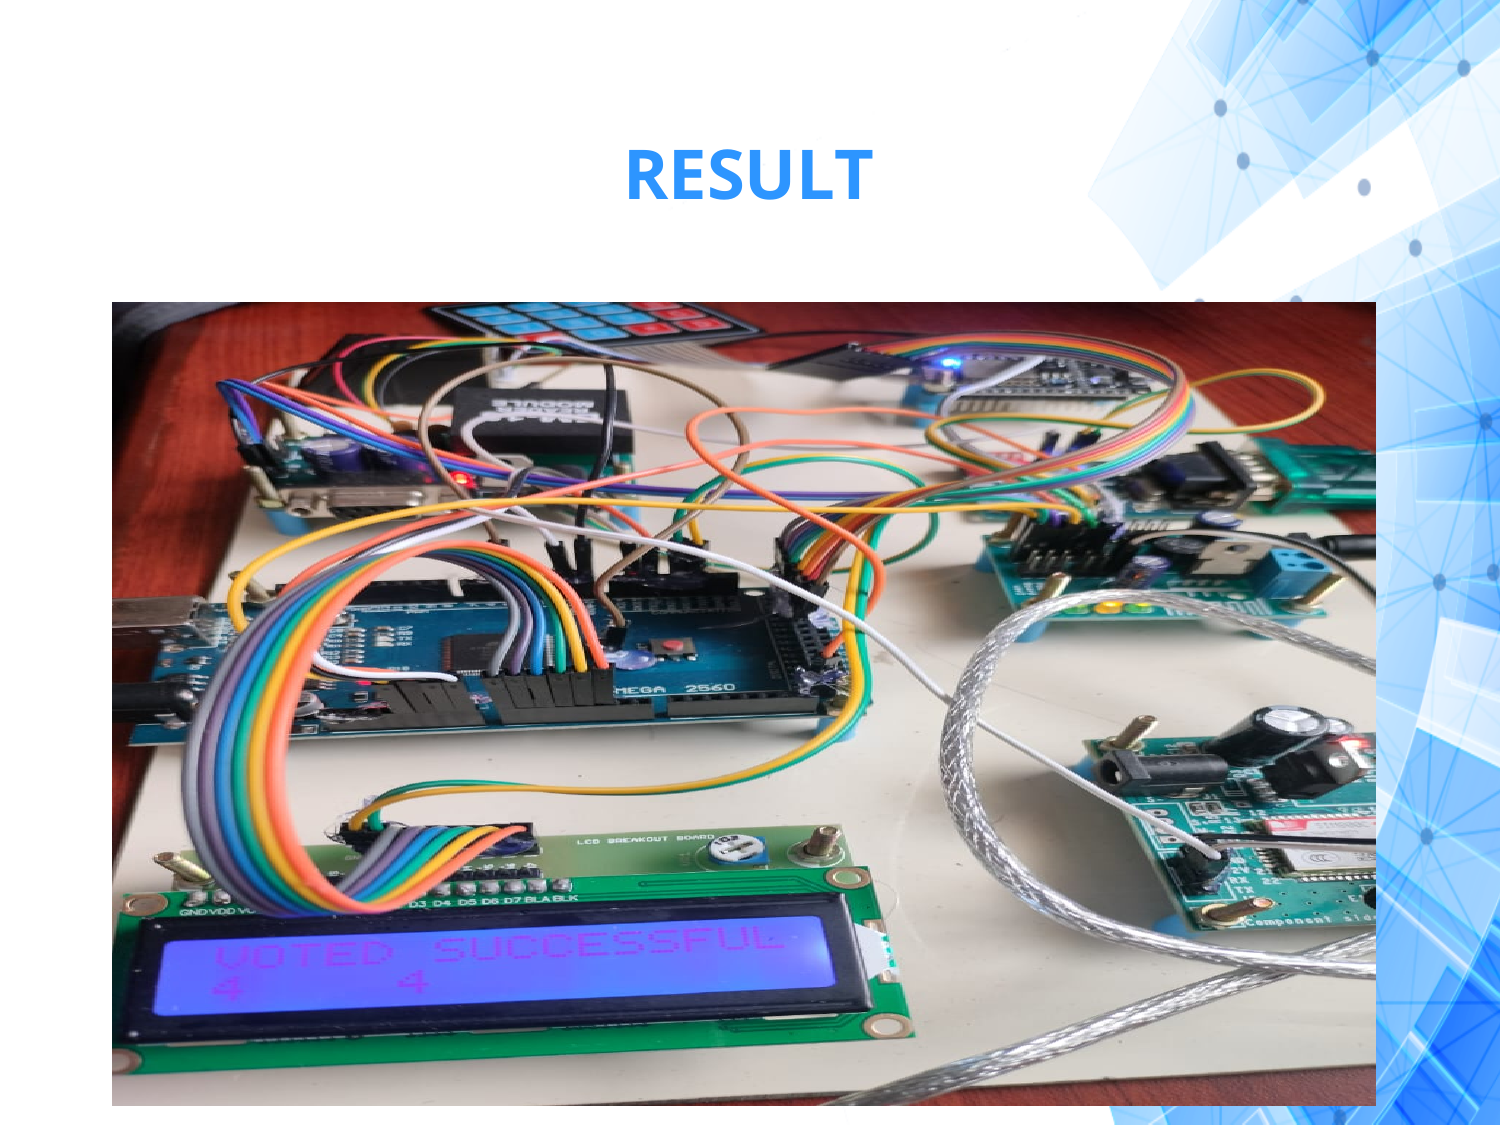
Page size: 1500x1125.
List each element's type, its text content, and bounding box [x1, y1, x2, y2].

title RESULT [26, 68, 1471, 286]
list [112, 302, 1376, 1106]
picture [0, 0, 1500, 1125]
